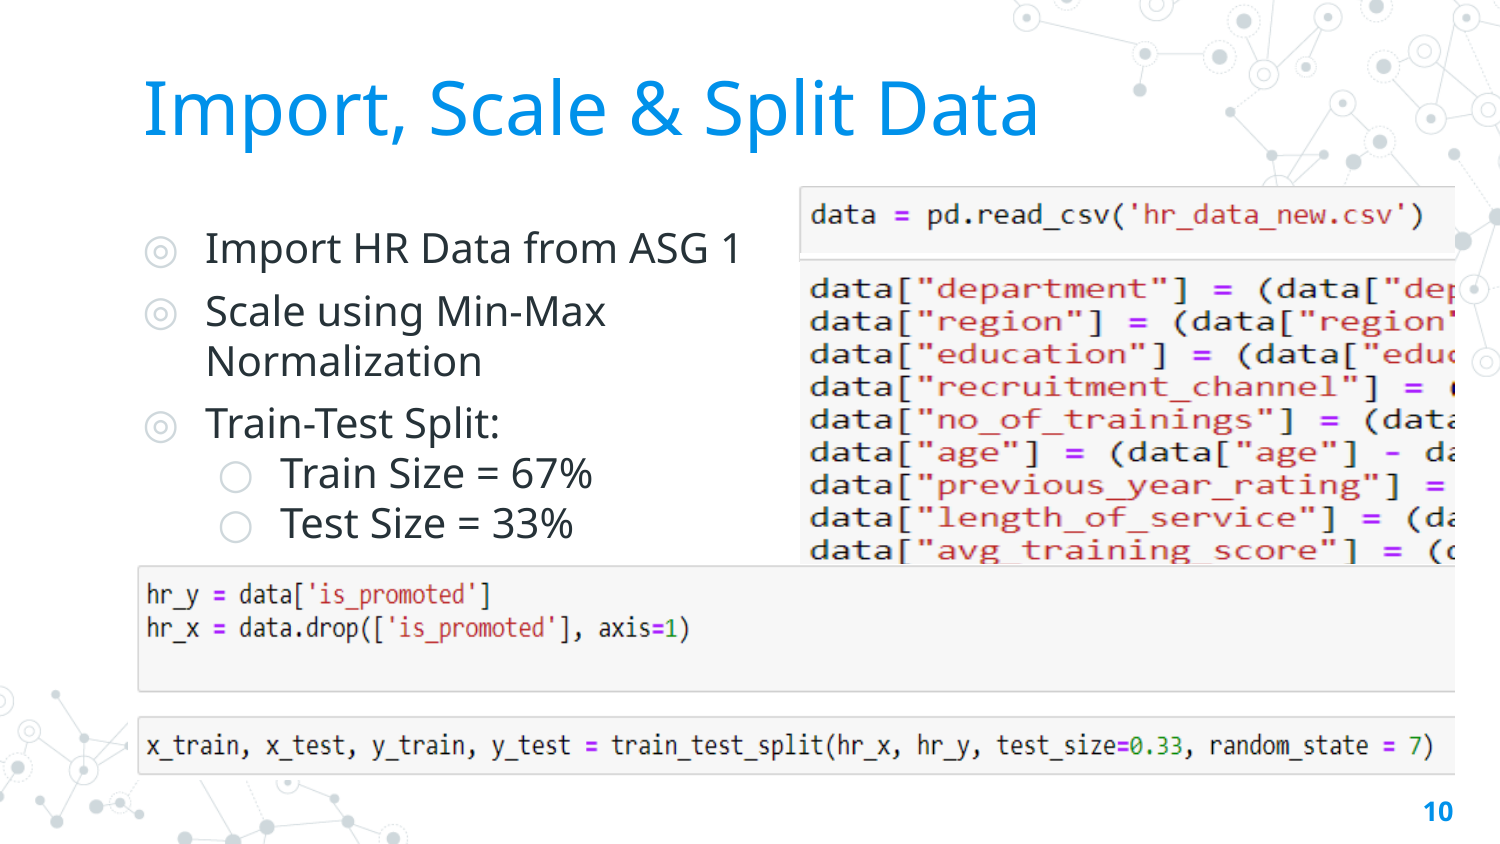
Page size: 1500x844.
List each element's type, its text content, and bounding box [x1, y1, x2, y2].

slide_number 10 [1378, 779, 1469, 844]
list Import HR Data from ASG 1 Scale using Min-Max Normalization Train-Test Split: Train Size = 67% Test Size = 33% [115, 206, 795, 597]
picture [0, 0, 1500, 844]
title Import, Scale & Split Data [128, 50, 1372, 166]
